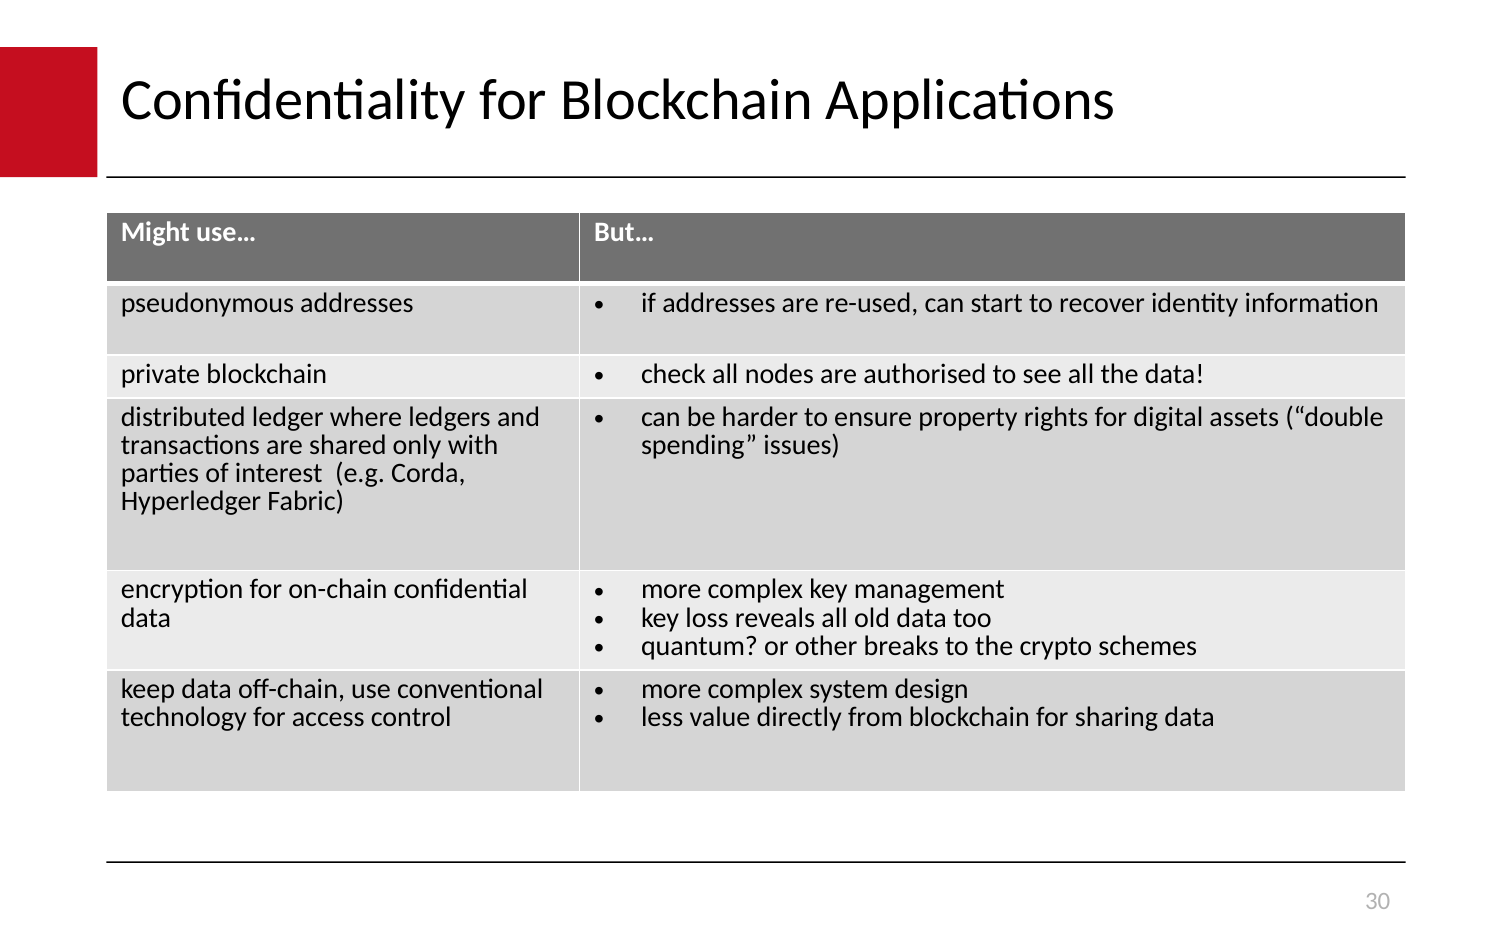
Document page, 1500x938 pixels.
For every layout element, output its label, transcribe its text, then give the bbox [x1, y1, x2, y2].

slide_number 30 [1101, 880, 1406, 918]
table_cell more complex key management key loss reveals all old data too quantum? or other breaks to the crypto schemes [580, 571, 1405, 669]
table_cell check all nodes are authorised to see all the data! [580, 356, 1405, 397]
table_cell can be harder to ensure property rights for digital assets (“double spending” issues) [580, 399, 1405, 570]
title Confidentiality for Blockchain Applications [106, 47, 1406, 154]
table_cell encryption for on-chain confidential data [107, 571, 579, 669]
table_header But… [580, 213, 1405, 281]
table_cell private blockchain [107, 356, 579, 397]
table_cell if addresses are re-used, can start to recover identity information [580, 286, 1405, 354]
table_cell keep data off-chain, use conventional technology for access control [107, 671, 579, 791]
table_cell more complex system design less value directly from blockchain for sharing data [580, 671, 1405, 791]
table_cell distributed ledger where ledgers and transactions are shared only with parties of interest (e.g. Corda, Hyperledger Fabric) [107, 399, 579, 570]
table_header Might use… [107, 213, 579, 281]
table_cell pseudonymous addresses [107, 286, 579, 354]
